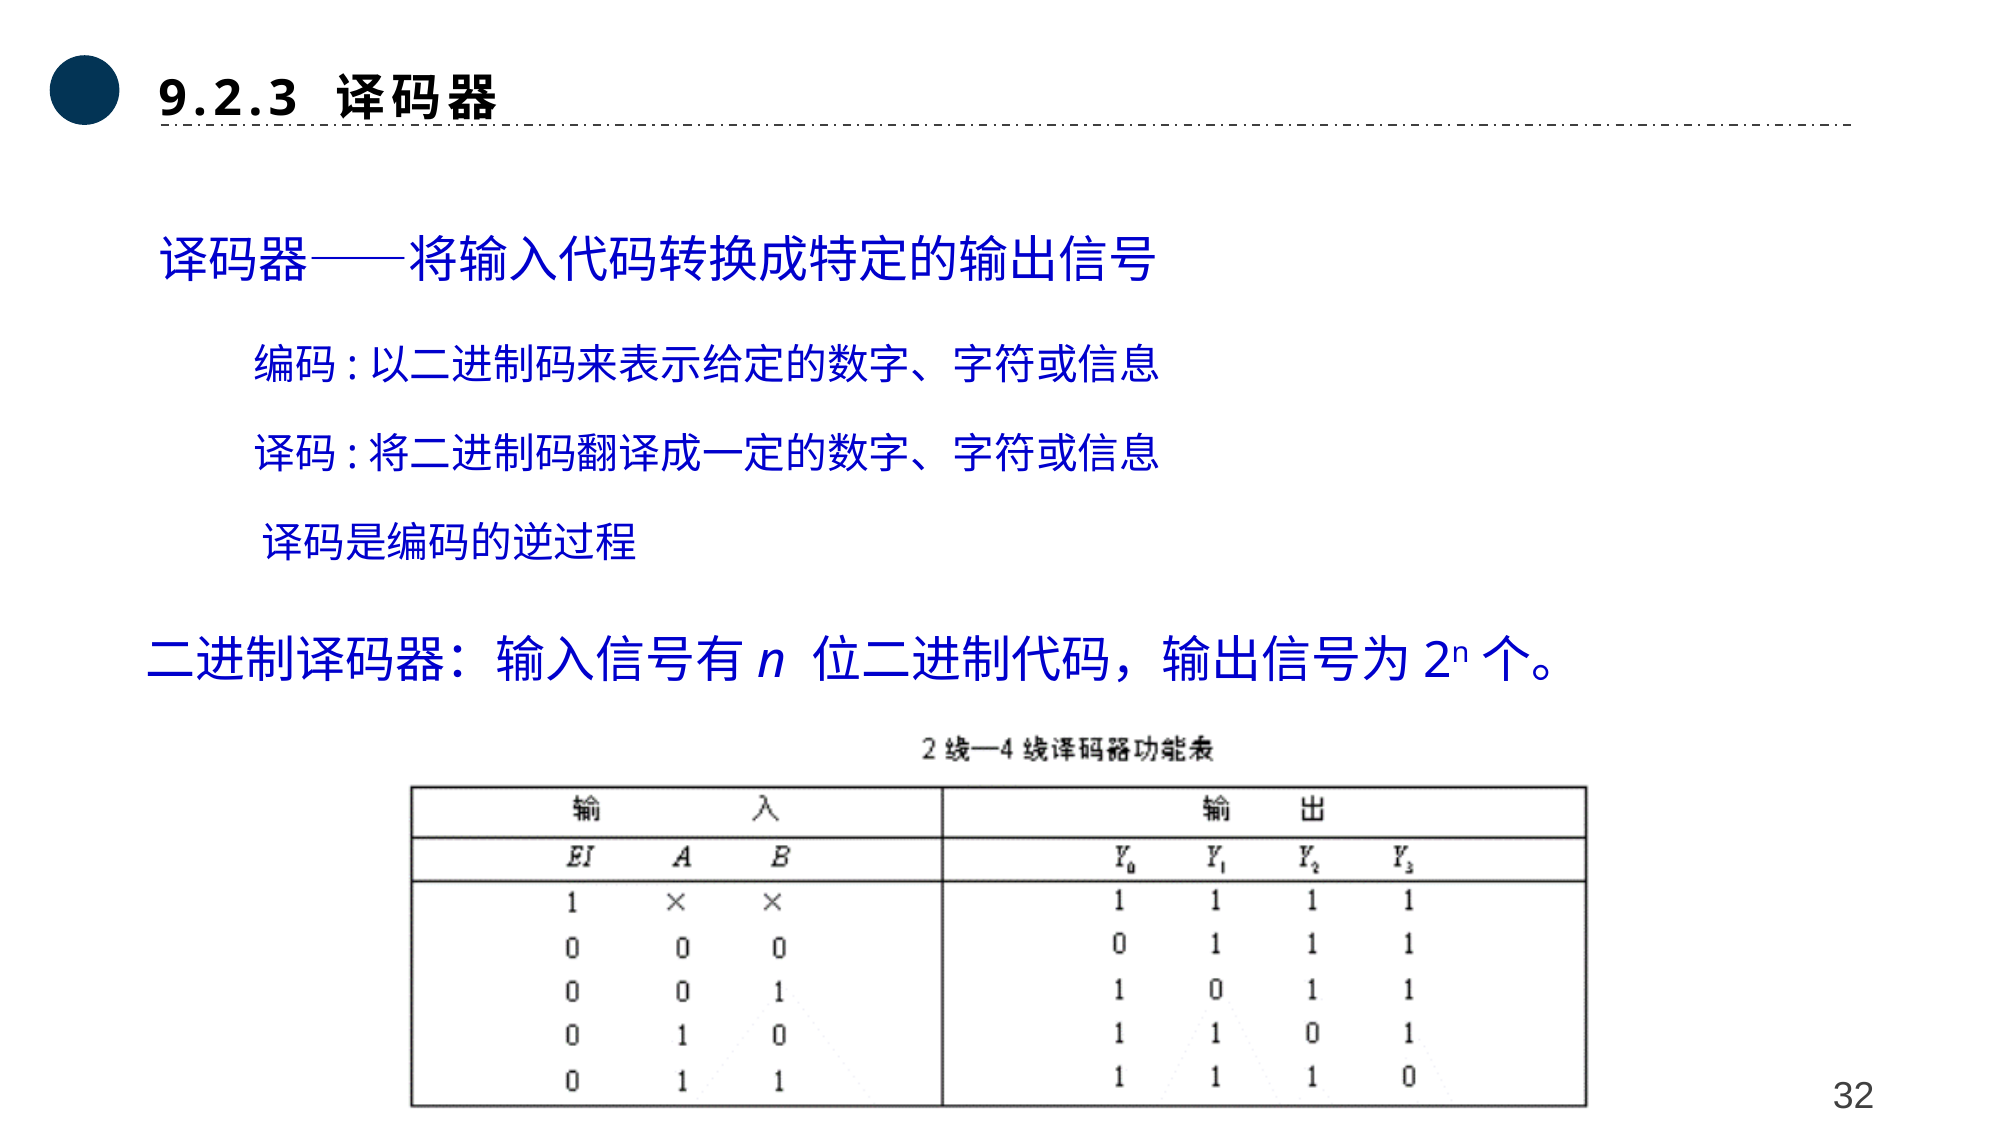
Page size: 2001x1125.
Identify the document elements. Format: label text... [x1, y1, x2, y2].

text_box [48, 54, 121, 126]
text_box 编码:以二进制码来表示给定的数字、字符或信息 [238, 330, 1177, 396]
text_box 译码是编码的逆过程 [246, 508, 653, 574]
text_box 译码:将二进制码翻译成一定的数字、字符或信息 [238, 419, 1177, 485]
text_box 9.2.3 译码器 [143, 45, 1855, 133]
text_box 二进制译码器：输入信号有n 位二进制代码，输出信号为2n个。 [130, 619, 1597, 695]
text_box 译码器——将输入代码转换成特定的输出信号 [143, 201, 1396, 295]
picture [389, 728, 1604, 1125]
